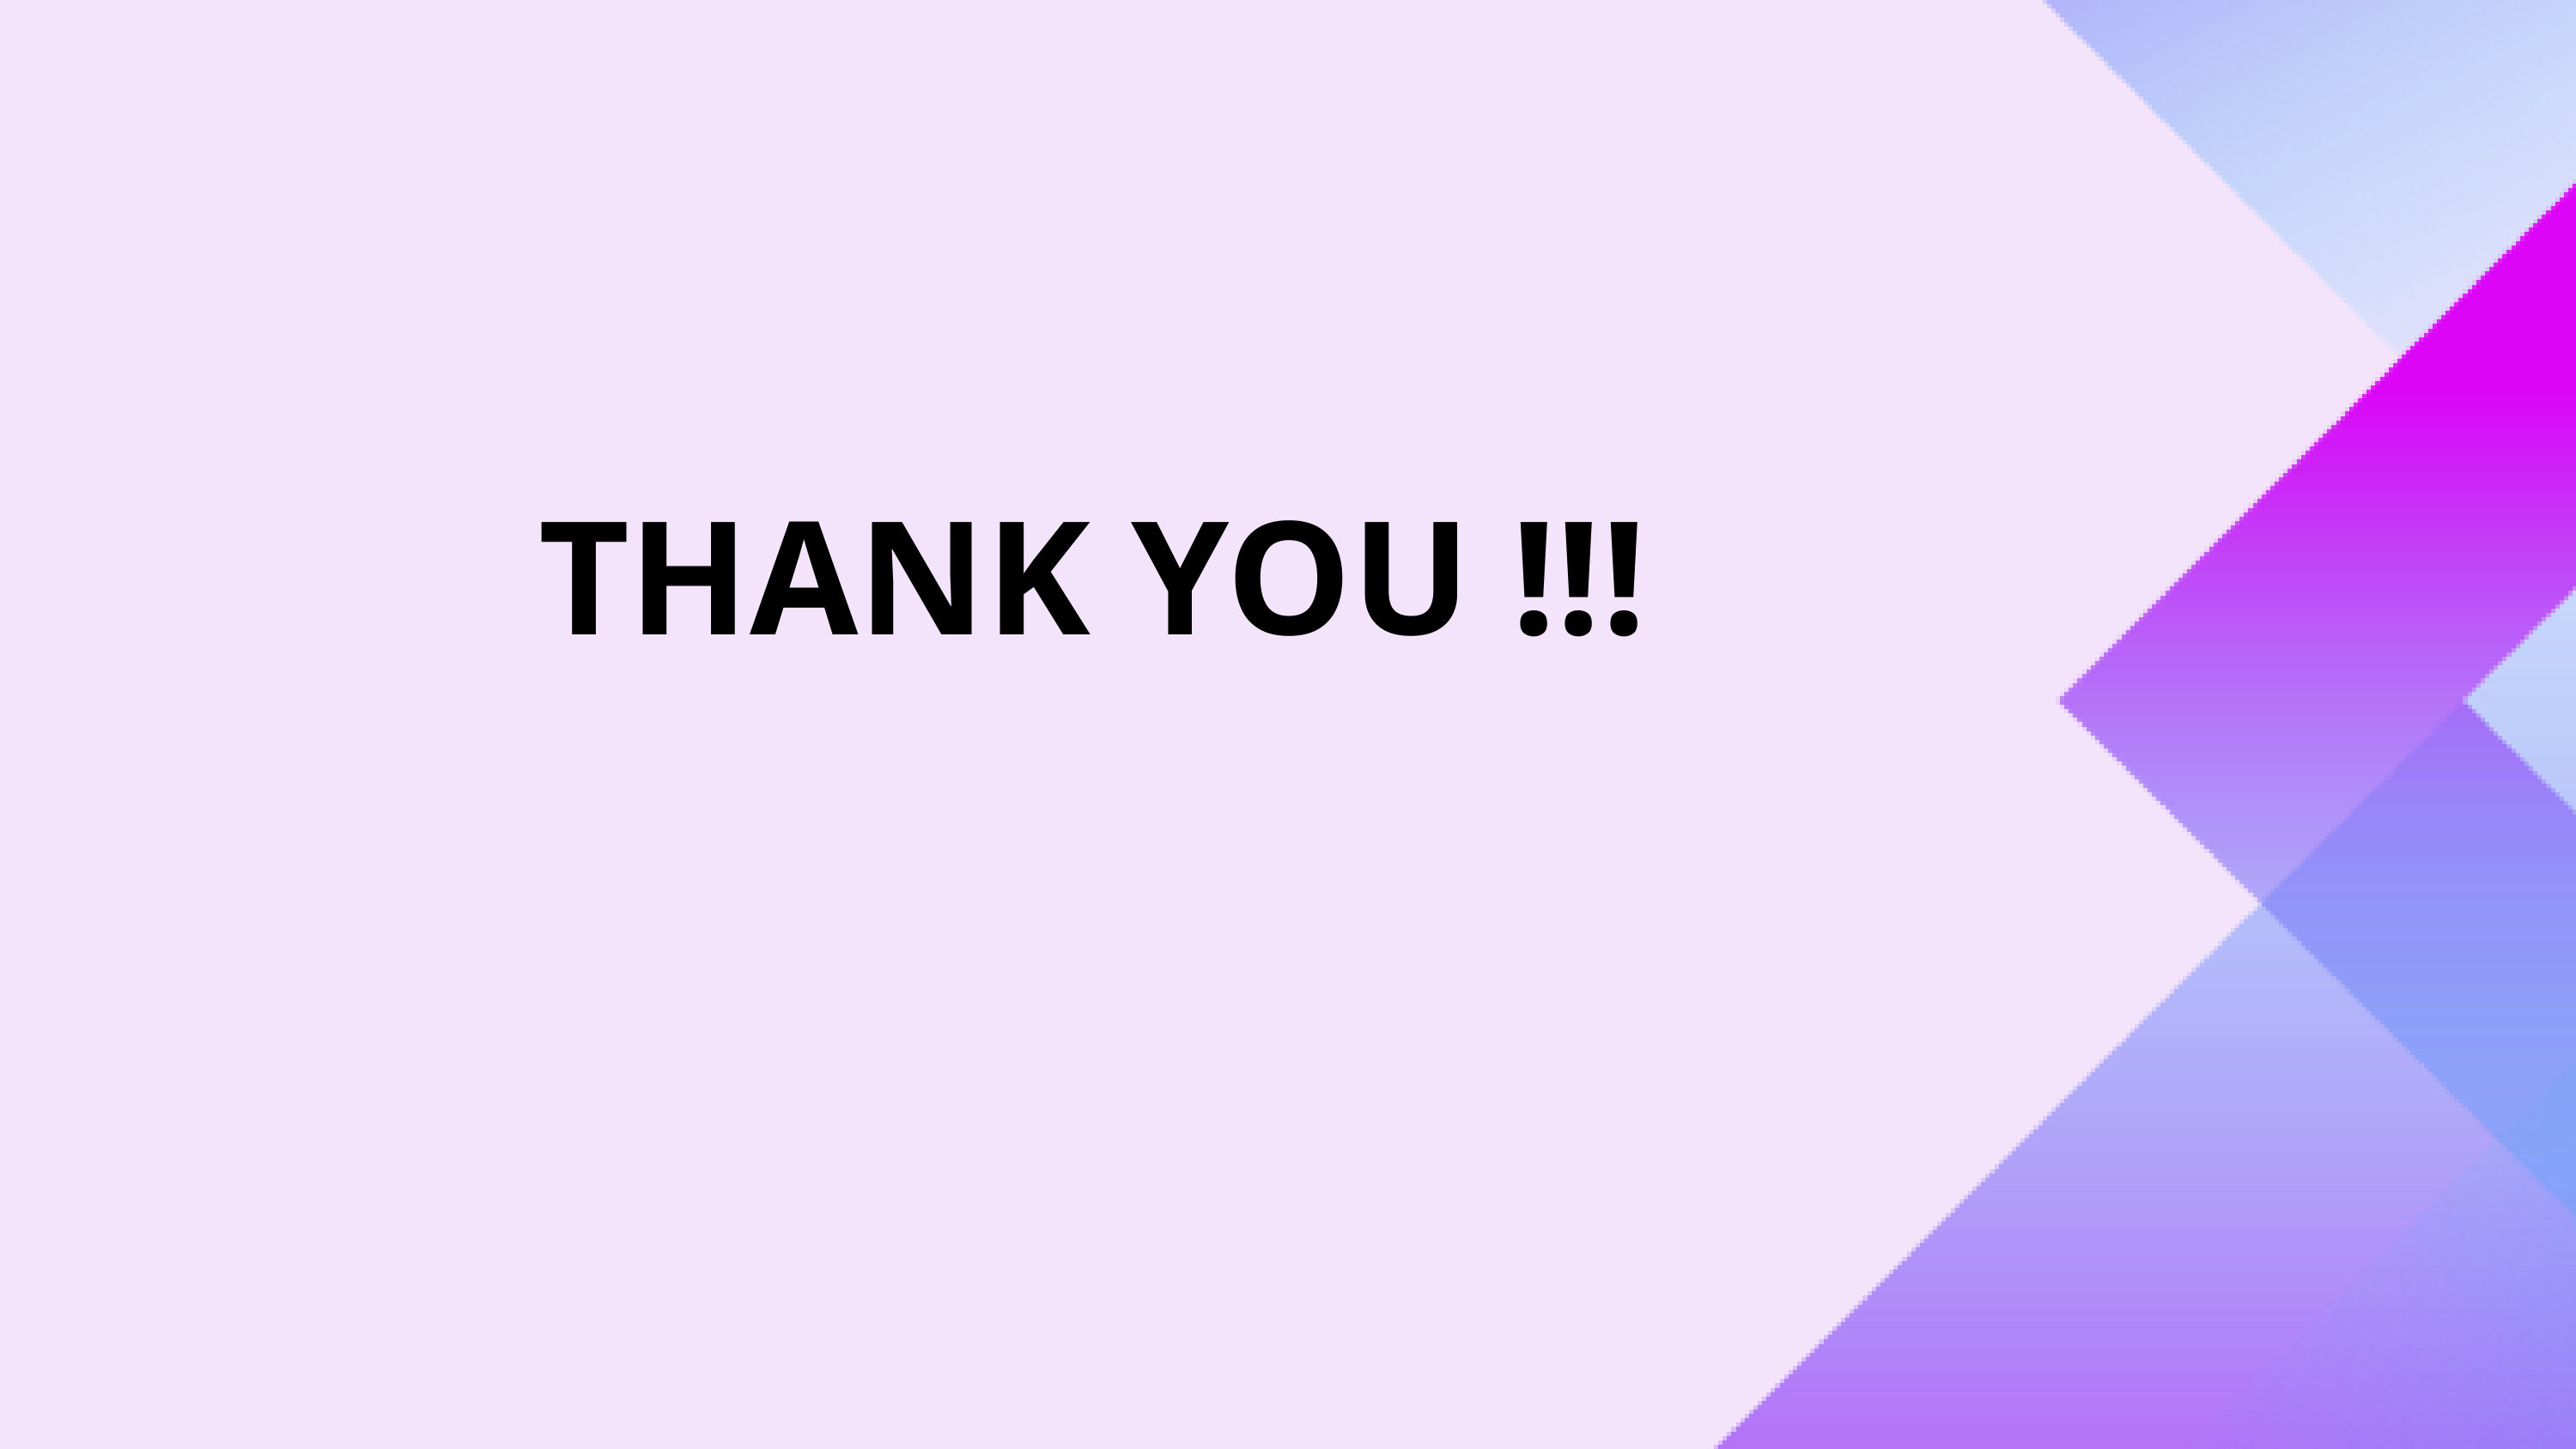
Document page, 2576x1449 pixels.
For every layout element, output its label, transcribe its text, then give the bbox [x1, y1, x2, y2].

title Thank you !!! [357, 444, 1692, 724]
text_box [1692, 0, 2576, 1449]
